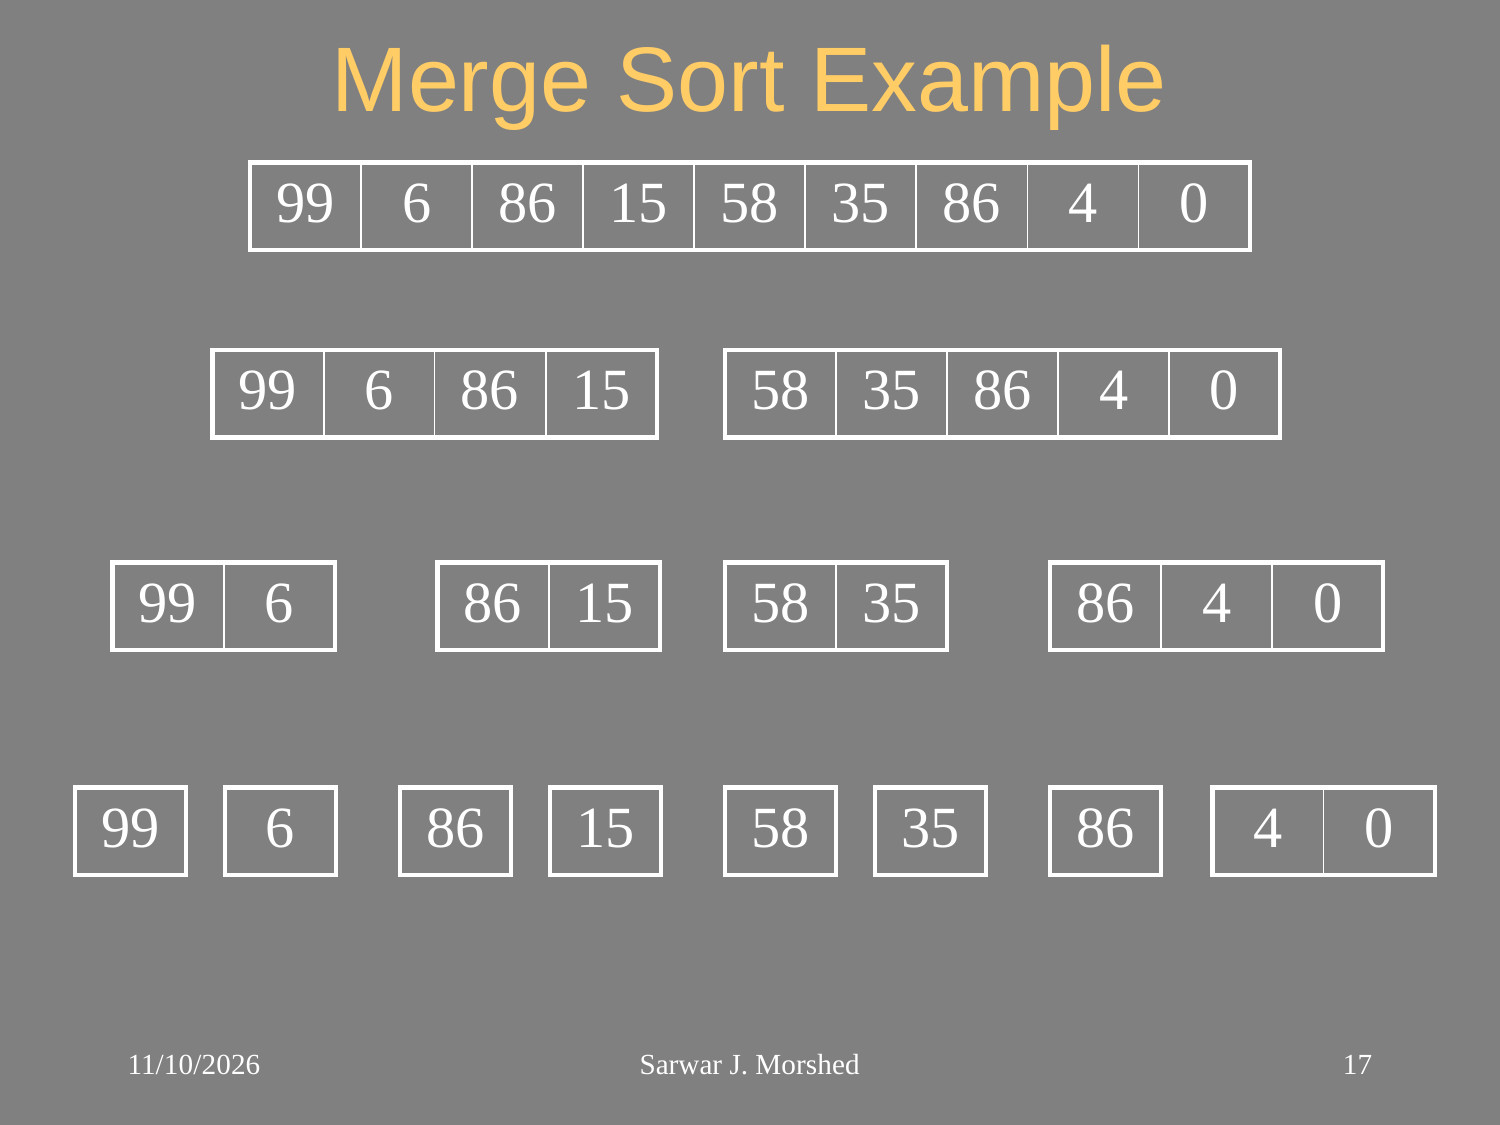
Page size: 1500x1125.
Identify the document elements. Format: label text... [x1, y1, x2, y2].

table_header 86 [473, 165, 582, 248]
table_header 15 [584, 165, 693, 248]
table_header 58 [695, 165, 804, 248]
table_header 99 [115, 565, 223, 648]
table_header 58 [727, 352, 835, 435]
table_header 86 [435, 352, 545, 435]
table_header 0 [1139, 165, 1248, 248]
slide_number 17 [1074, 1025, 1388, 1100]
table_header 0 [1170, 352, 1278, 435]
table_header 35 [837, 565, 945, 648]
table_header 99 [252, 165, 360, 248]
table_header 0 [1273, 565, 1381, 648]
table_header 6 [325, 352, 434, 435]
table_header 86 [948, 352, 1057, 435]
table_header 15 [547, 352, 655, 435]
table_header 99 [77, 790, 184, 873]
table_header 99 [215, 352, 323, 435]
table_header 58 [727, 565, 835, 648]
table_header 4 [1215, 790, 1323, 873]
table_header 86 [1052, 565, 1160, 648]
table_header 6 [225, 565, 333, 648]
table_header 15 [550, 565, 658, 648]
table_header 86 [402, 790, 509, 873]
table_header 4 [1059, 352, 1168, 435]
table_header 86 [1052, 790, 1159, 873]
table_header 15 [552, 790, 659, 873]
table_header 4 [1028, 165, 1138, 248]
table_header 6 [227, 790, 334, 873]
table_header 35 [877, 790, 984, 873]
table_header 4 [1162, 565, 1271, 648]
title Merge Sort Example [112, 0, 1388, 150]
table_header 86 [917, 165, 1027, 248]
table_header 35 [837, 352, 946, 435]
table_header 0 [1324, 790, 1433, 873]
table_header 86 [440, 565, 548, 648]
table_header 6 [362, 165, 471, 248]
table_header 35 [806, 165, 915, 248]
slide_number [112, 1025, 425, 1100]
table_header 58 [727, 790, 834, 873]
footer Sarwar J. Morshed [512, 1025, 988, 1100]
